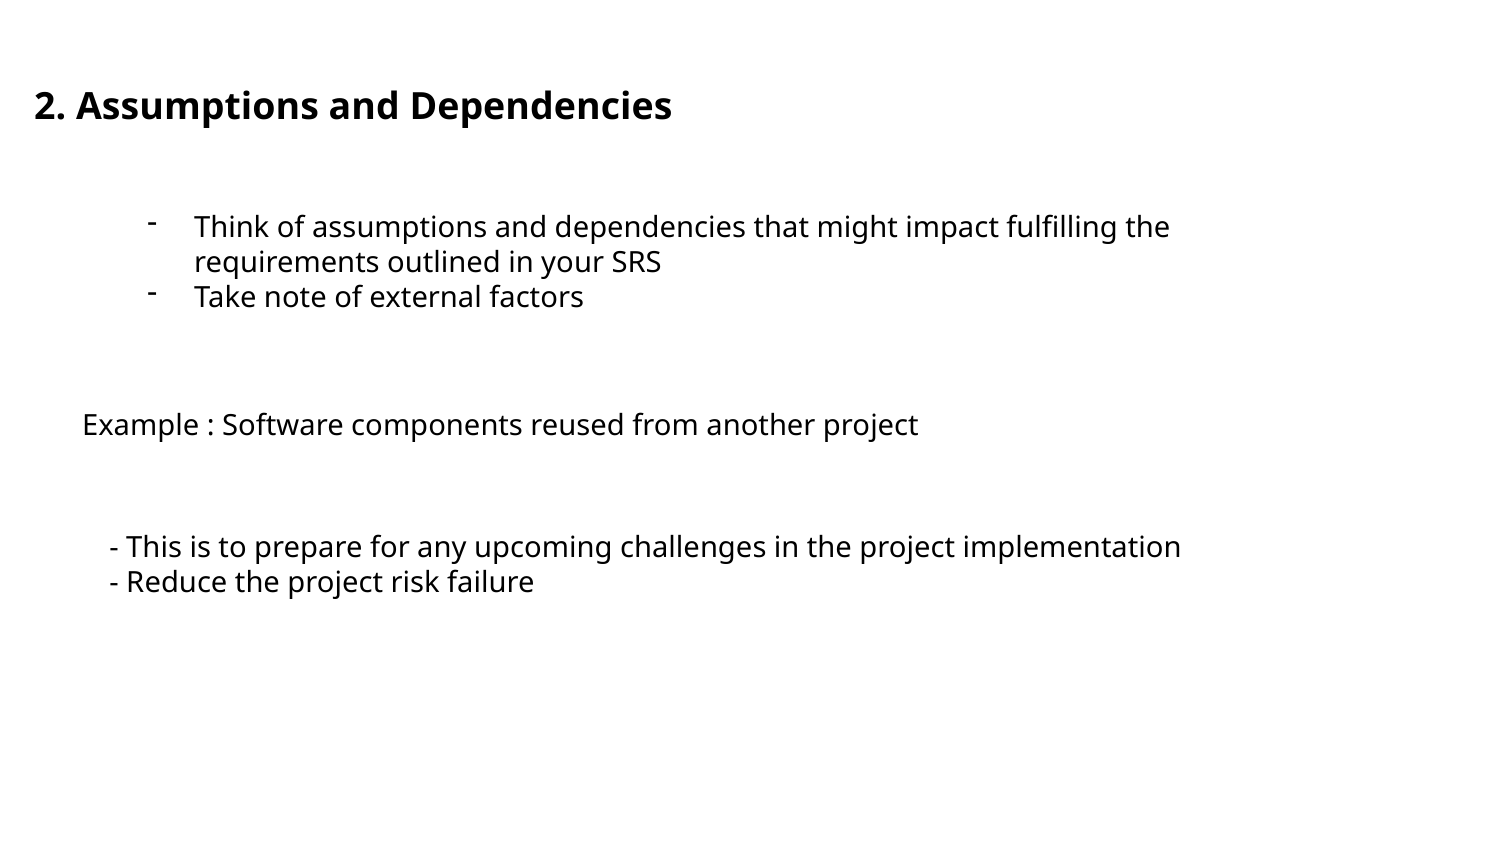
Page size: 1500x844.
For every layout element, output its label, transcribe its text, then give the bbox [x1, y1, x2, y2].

text_box 2. Assumptions and Dependencies [19, 74, 689, 135]
text_box Example : Software components reused from another project [67, 398, 935, 449]
text_box - This is to prepare for any upcoming challenges in the project implementation - Reduce the project risk failure [94, 521, 1198, 606]
text_box Think of assumptions and dependencies that might impact fulfilling the requirements outlined in your SRS Take note of external factors [132, 200, 1319, 321]
